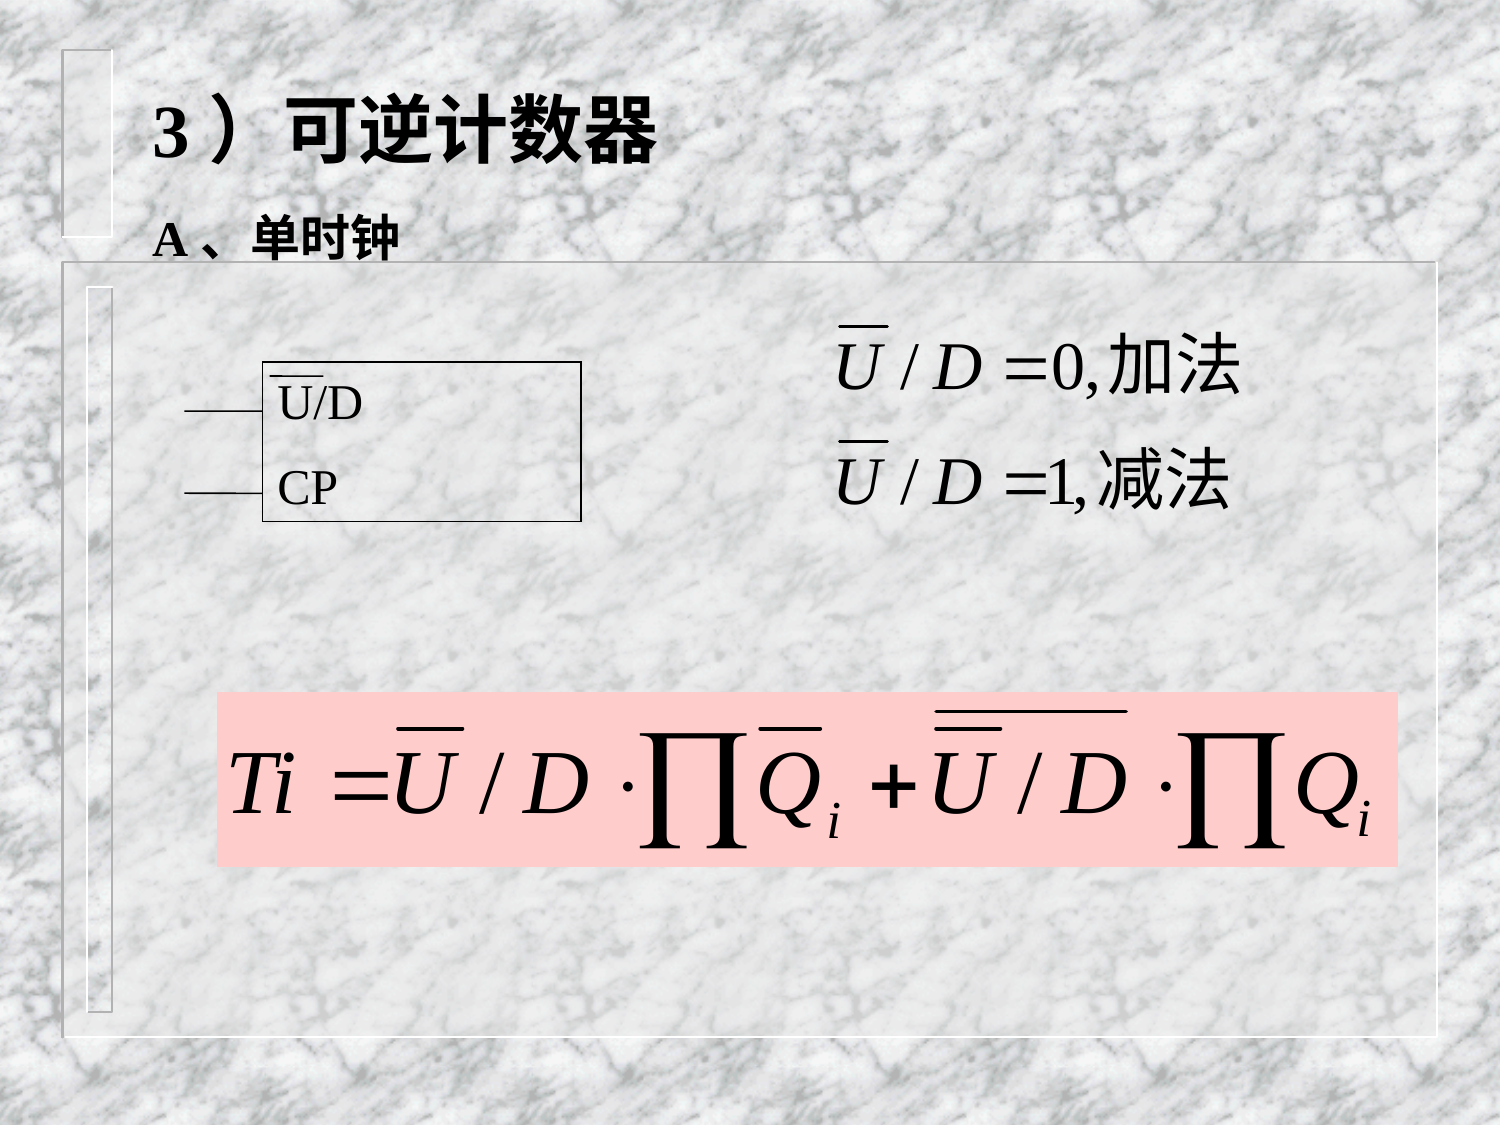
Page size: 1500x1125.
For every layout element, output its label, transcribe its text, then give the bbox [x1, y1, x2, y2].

text_box A、单时钟 [137, 199, 535, 274]
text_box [827, 312, 1255, 529]
table_cell [211, 691, 1403, 877]
picture [0, 0, 1500, 1125]
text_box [184, 361, 582, 529]
table_cell [178, 359, 585, 537]
table_cell [822, 312, 1259, 538]
title 3）可逆计数器 [137, 56, 1255, 200]
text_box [216, 691, 1399, 868]
